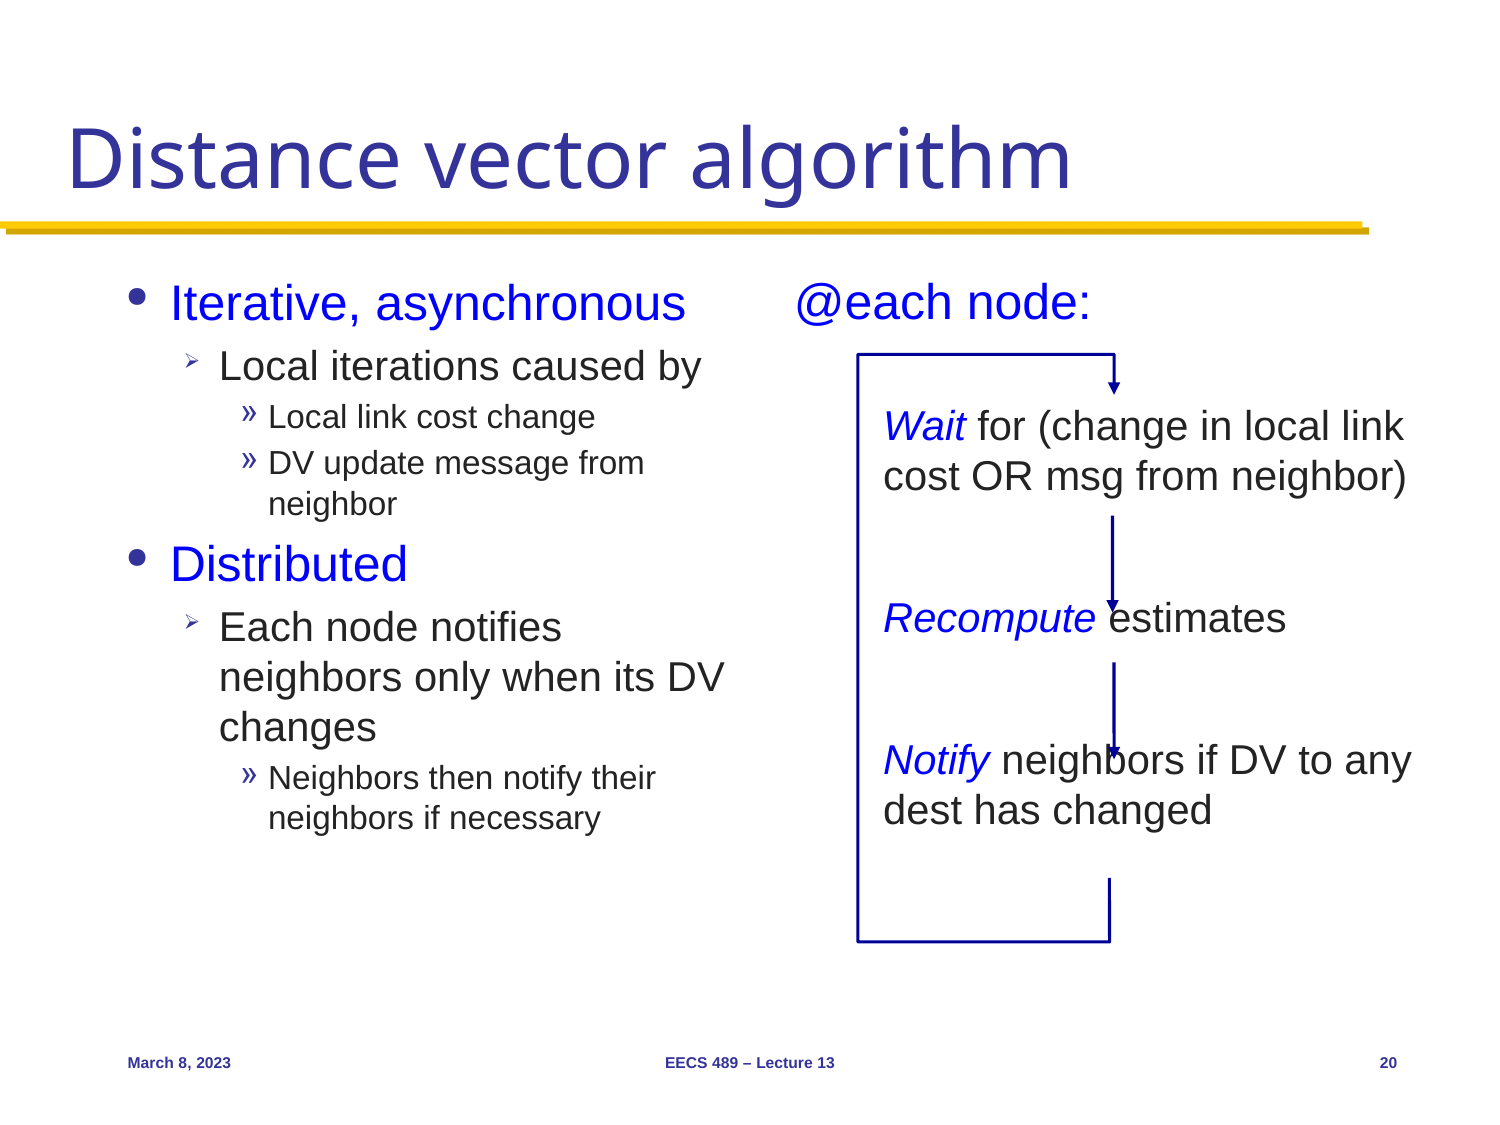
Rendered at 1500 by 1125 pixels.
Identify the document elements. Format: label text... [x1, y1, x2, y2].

footer EECS 489 – Lecture 13 [512, 1024, 988, 1101]
title Distance vector algorithm [49, 24, 1451, 213]
slide_number 20 [1312, 1024, 1413, 1101]
list Iterative, asynchronous Local iterations caused by Local link cost change DV update message from neighbor Distributed Each node notifies neighbors only when its DV changes Neighbors then notify their neighbors if necessary [112, 262, 750, 988]
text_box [776, 262, 1447, 943]
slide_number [112, 1024, 426, 1101]
